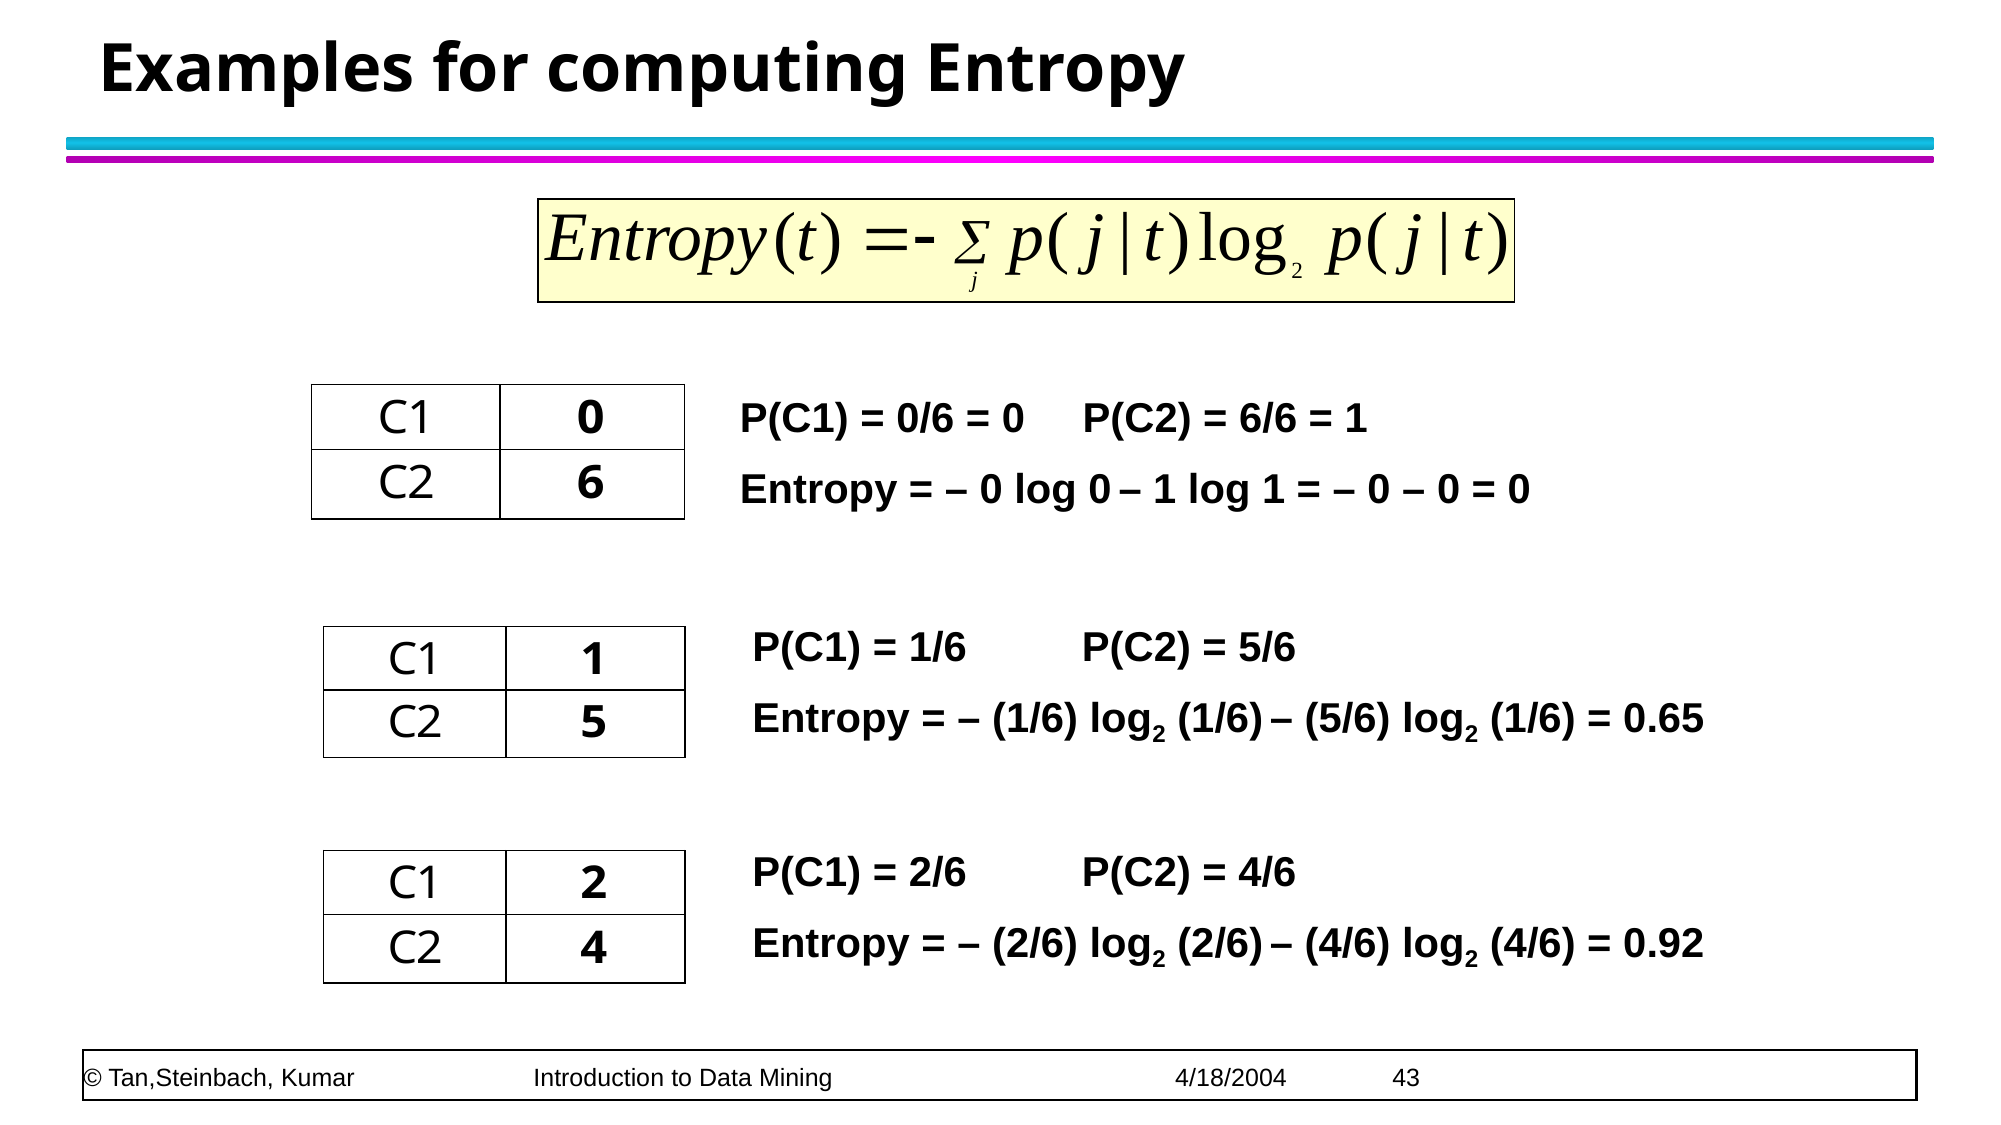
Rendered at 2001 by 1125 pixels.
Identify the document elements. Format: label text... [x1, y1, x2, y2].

text_box P(C1) = 1/6 P(C2) = 5/6 Entropy = – (1/6) log2 (1/6) – (5/6) log2 (1/6) = 0.65 [737, 612, 1750, 755]
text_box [299, 383, 688, 538]
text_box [538, 199, 1514, 302]
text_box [312, 849, 688, 1004]
text_box P(C1) = 2/6 P(C2) = 4/6 Entropy = – (2/6) log2 (2/6) – (4/6) log2 (4/6) = 0.92 [737, 837, 1750, 980]
text_box P(C1) = 0/6 = 0 P(C2) = 6/6 = 1 Entropy = – 0 log 0 – 1 log 1 = – 0 – 0 = 0 [724, 383, 1700, 520]
title Examples for computing Entropy [83, 24, 1895, 113]
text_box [312, 626, 688, 775]
